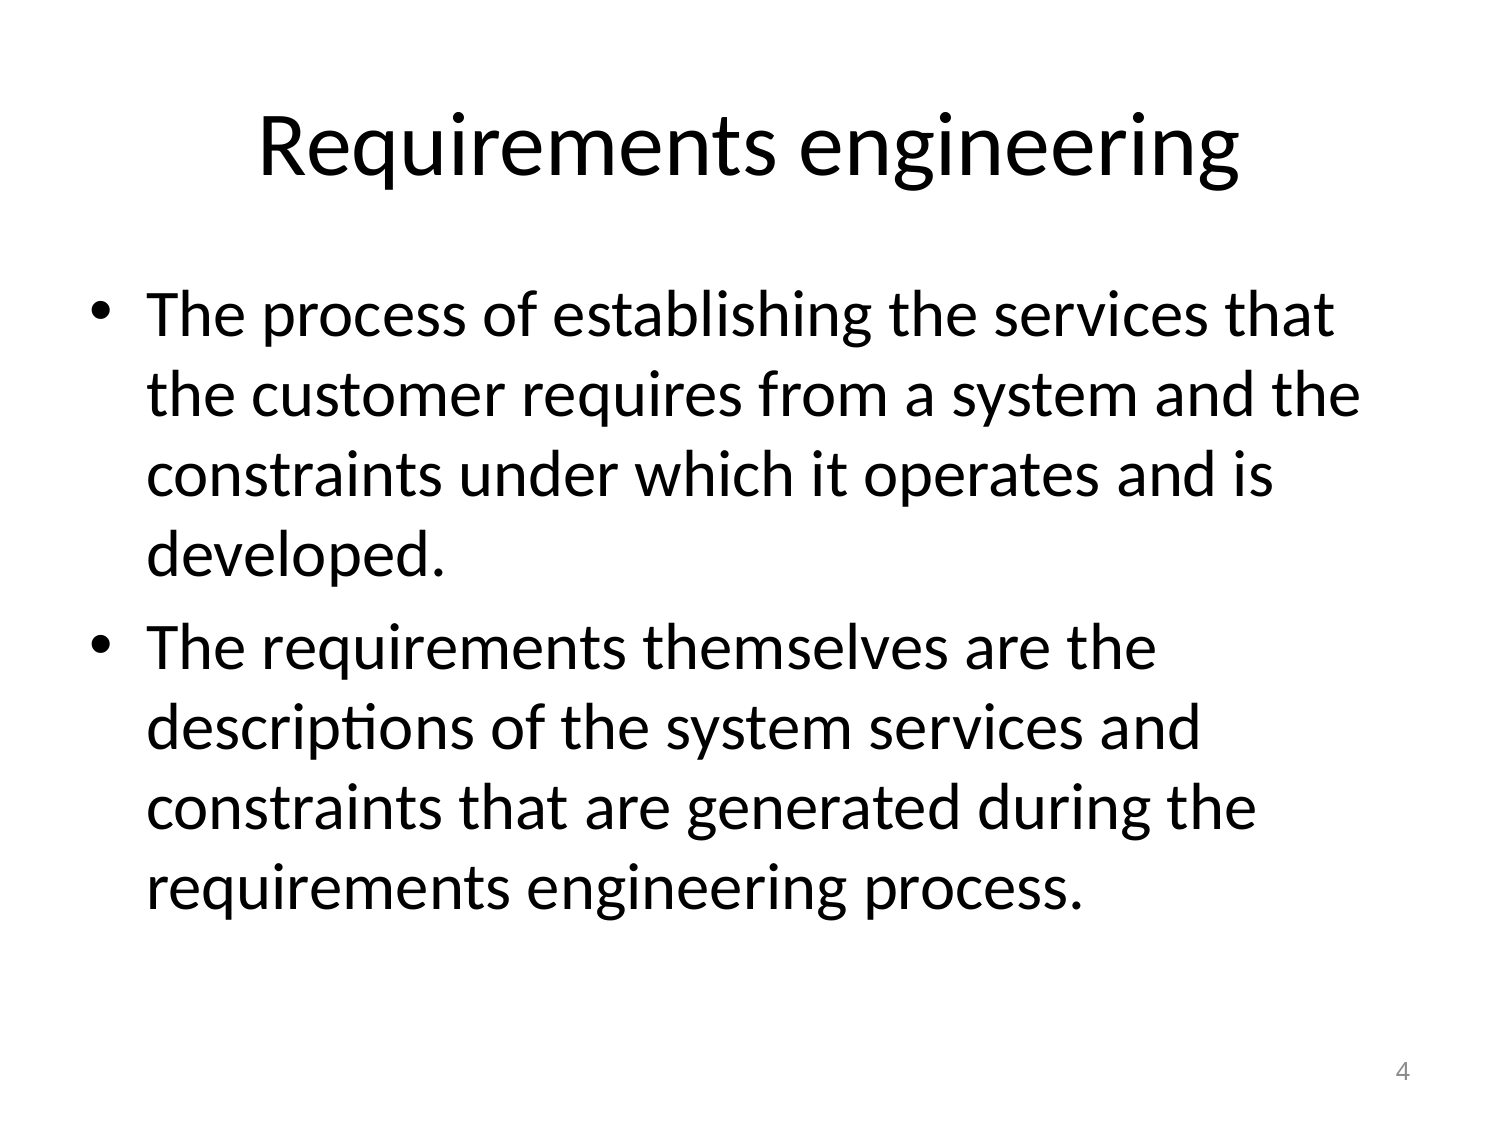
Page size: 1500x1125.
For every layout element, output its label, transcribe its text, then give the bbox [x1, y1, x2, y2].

list The process of establishing the services that the customer requires from a system and the constraints under which it operates and is developed. The requirements themselves are the descriptions of the system services and constraints that are generated during the requirements engineering process. [75, 262, 1425, 1005]
title Requirements engineering [75, 45, 1425, 233]
slide_number 4 [1074, 1042, 1425, 1103]
